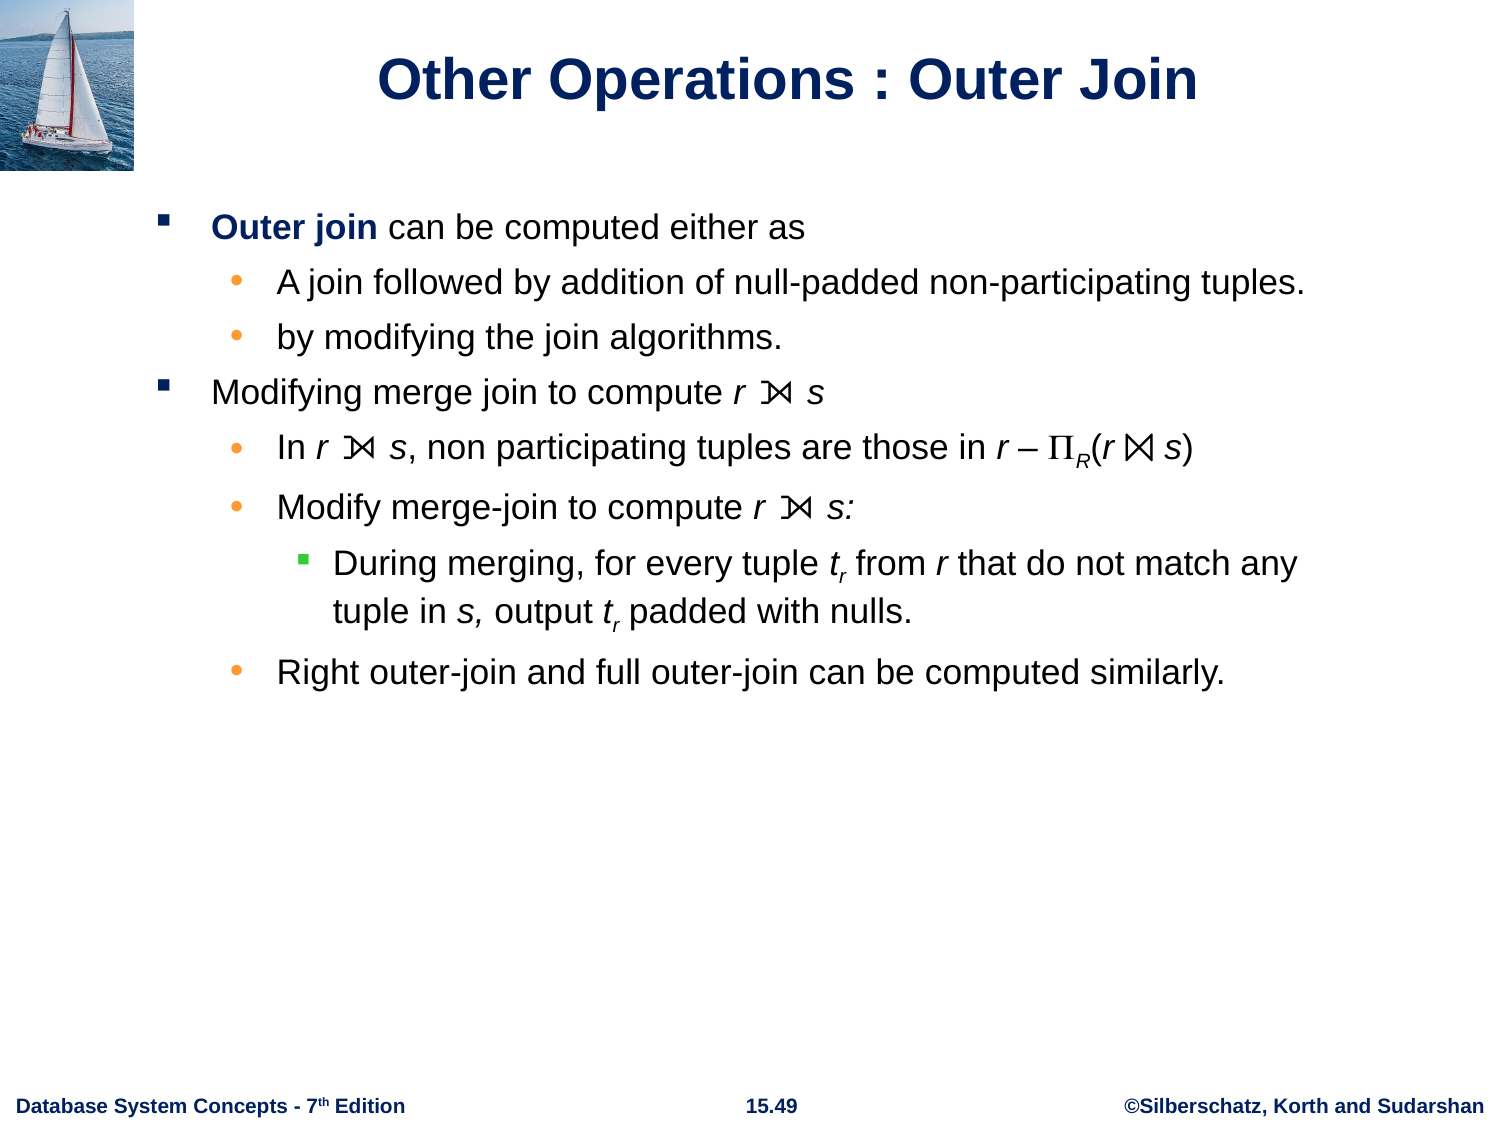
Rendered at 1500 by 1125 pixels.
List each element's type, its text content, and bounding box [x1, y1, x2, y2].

picture [0, 0, 134, 171]
title Other Operations : Outer Join [125, 18, 1452, 120]
list Outer join can be computed either as A join followed by addition of null-padded non-participating tuples. by modifying the join algorithms. Modifying merge join to compute r ⟕ s In r ⟕ s, non participating tuples are those in r – R(r ⨝ s) Modify merge-join to compute r ⟕ s: During merging, for every tuple tr from r that do not match any tuple in s, output tr padded with nulls. Right outer-join and full outer-join can be computed similarly. [139, 196, 1329, 733]
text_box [734, 530, 760, 579]
